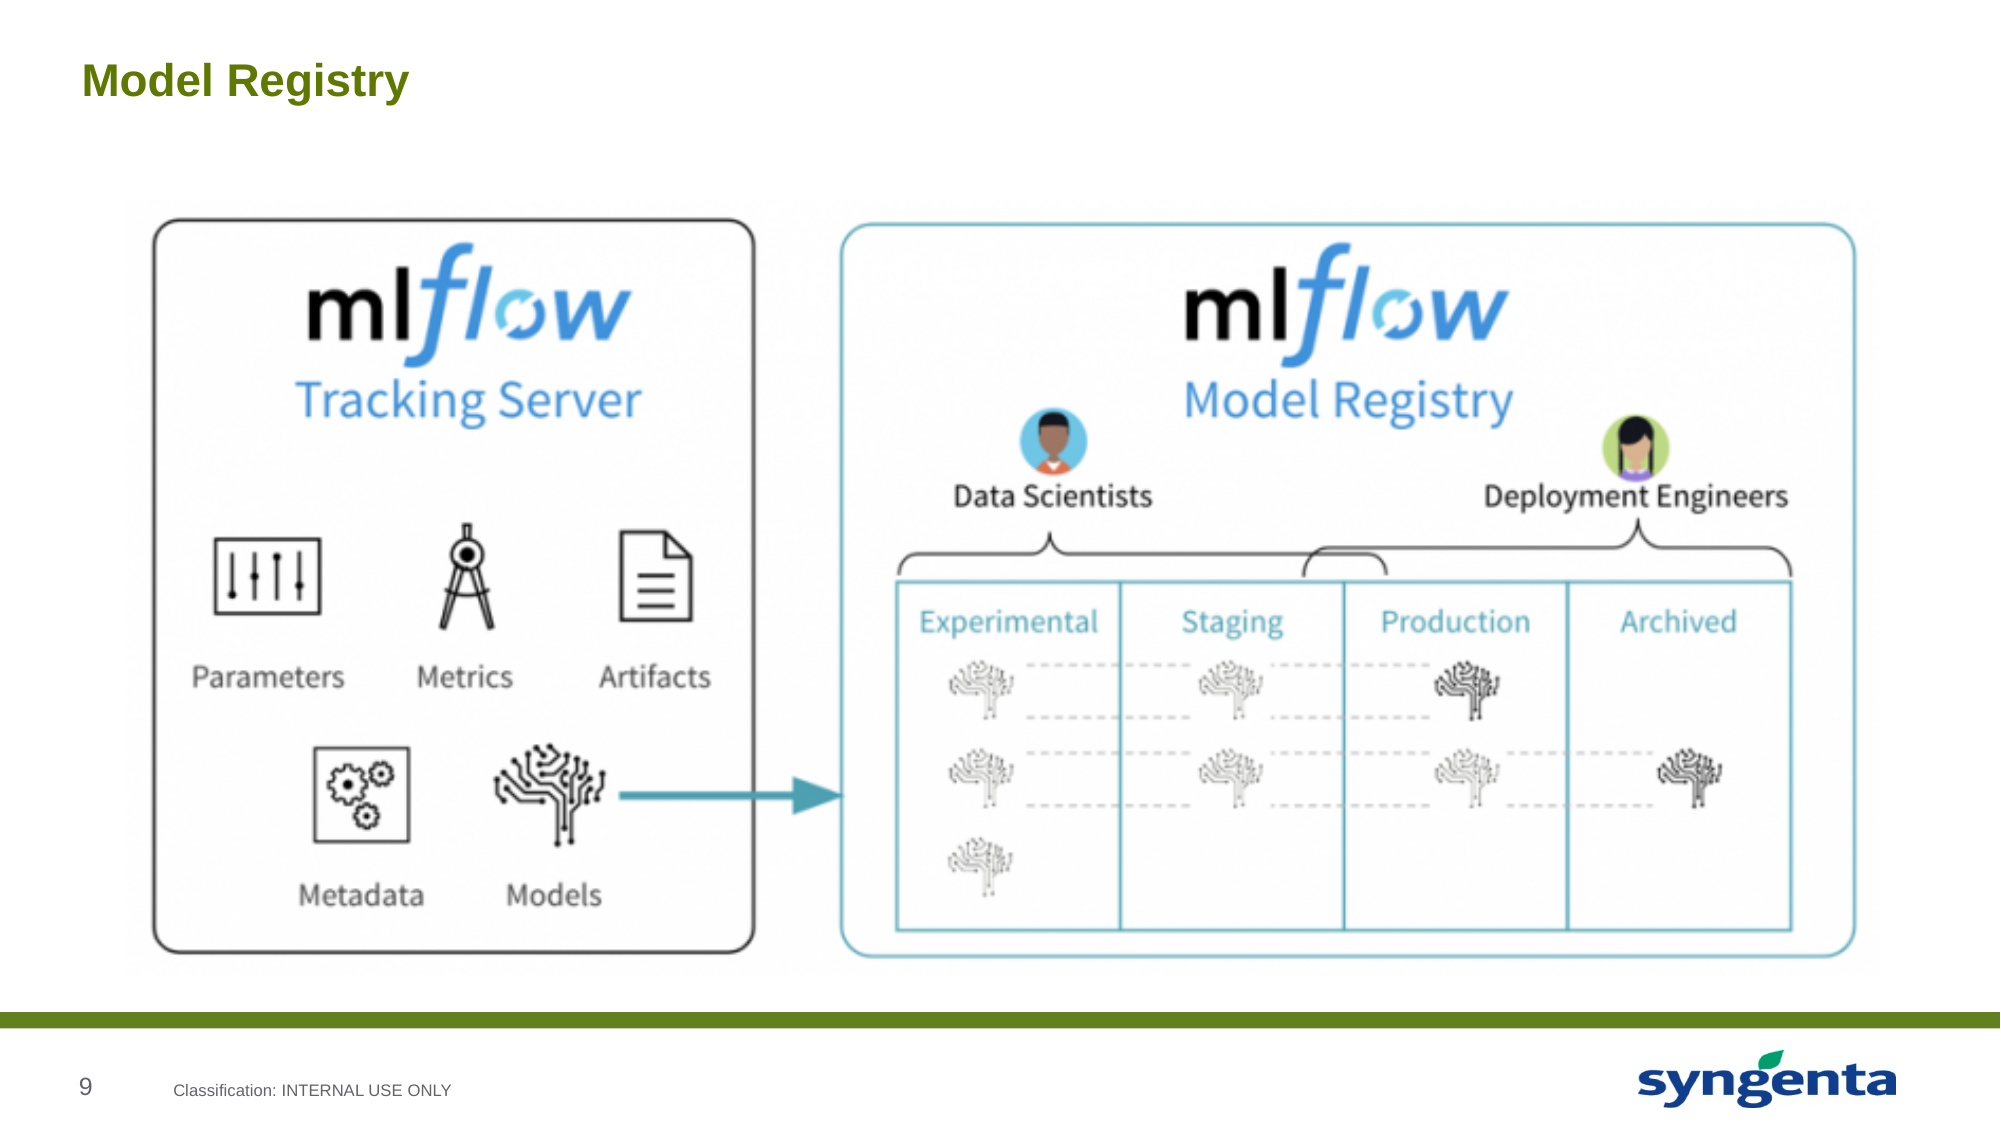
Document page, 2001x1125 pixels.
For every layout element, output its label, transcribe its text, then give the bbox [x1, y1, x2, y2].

picture [0, 1012, 2000, 1125]
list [126, 198, 1881, 976]
footer Classification: INTERNAL USE ONLY [173, 1059, 1432, 1122]
title Model Registry [81, 14, 1931, 149]
